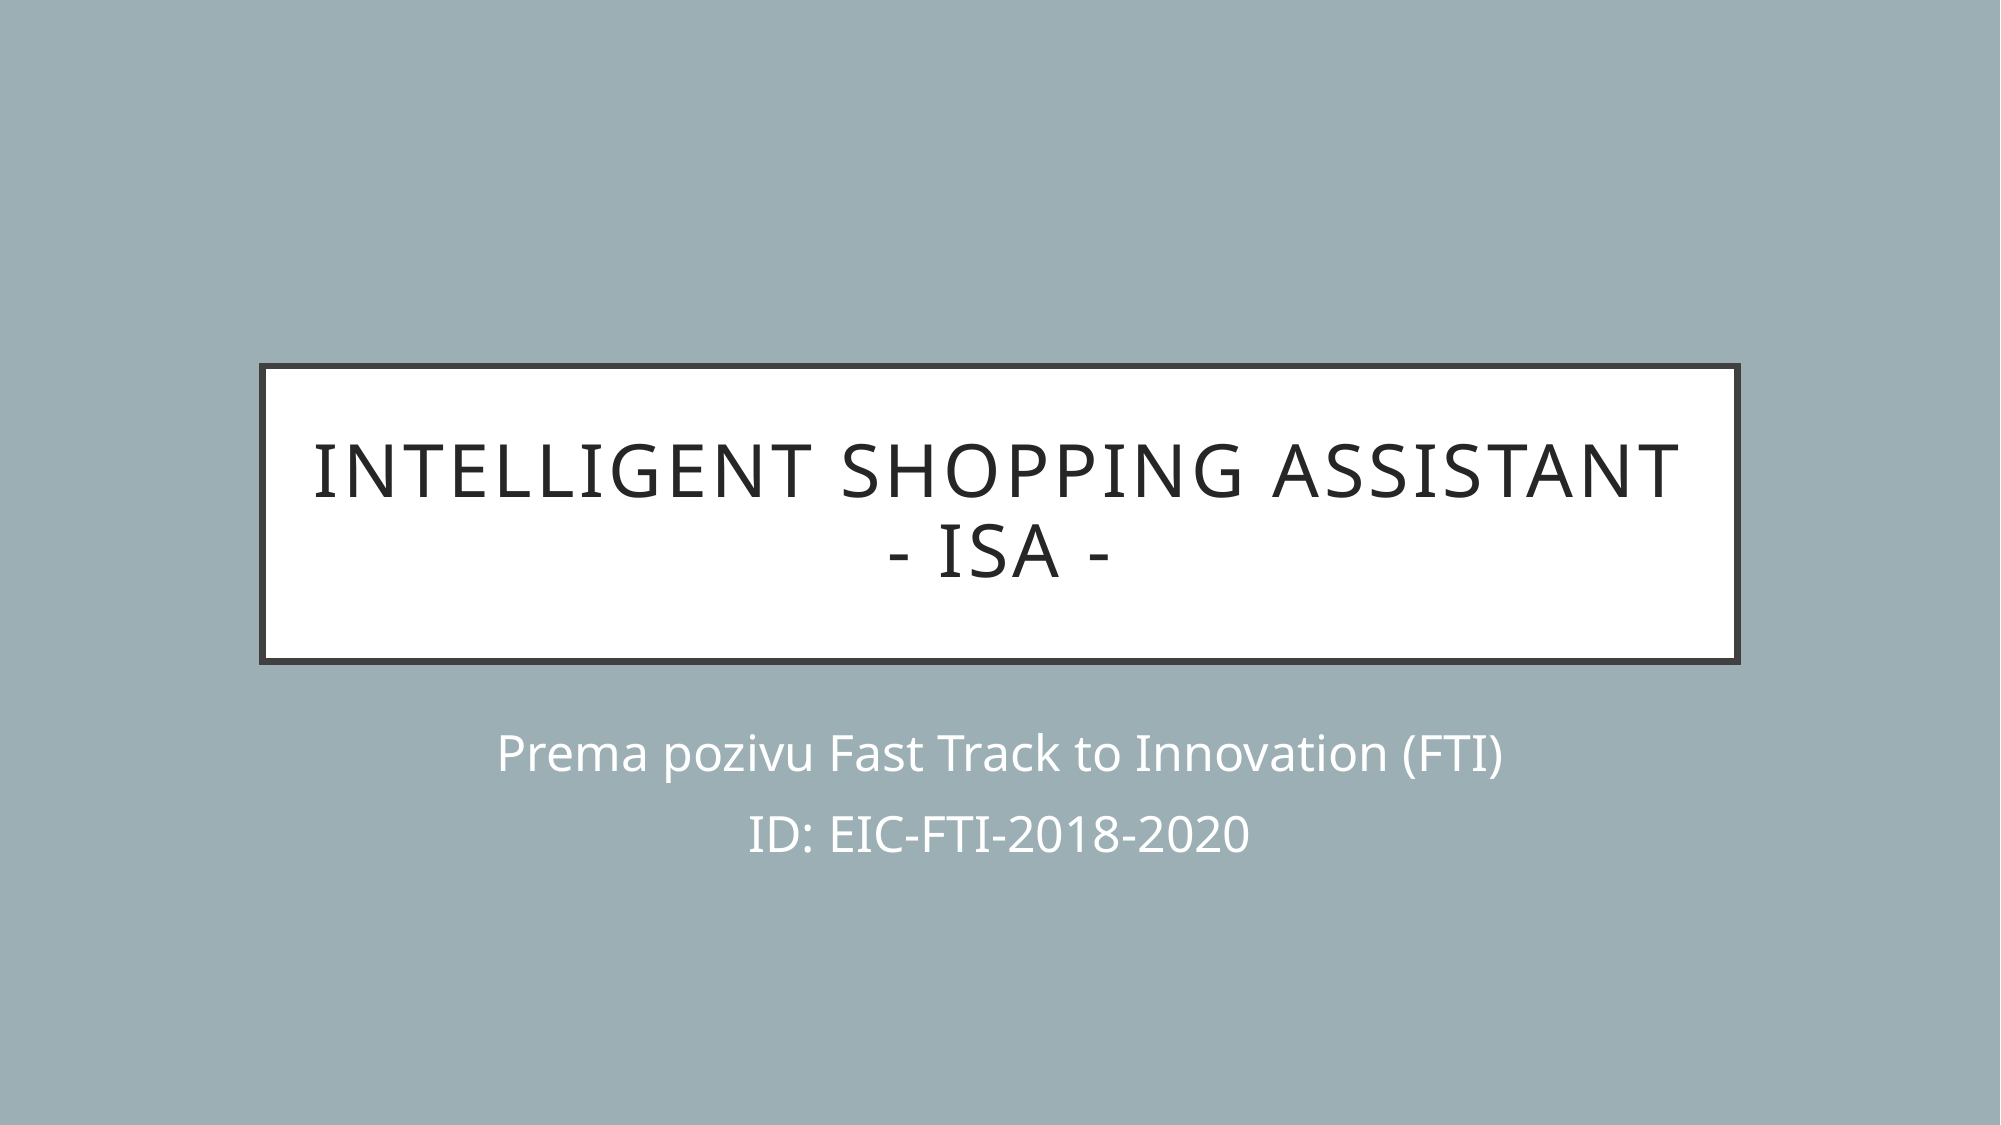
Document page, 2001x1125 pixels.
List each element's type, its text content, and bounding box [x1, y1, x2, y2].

title Intelligent shopping assistant - Isa - [259, 363, 1741, 665]
subtitle Prema pozivu Fast Track to Innovation (FTI) ID: EIC-FTI-2018-2020 [442, 713, 1558, 918]
